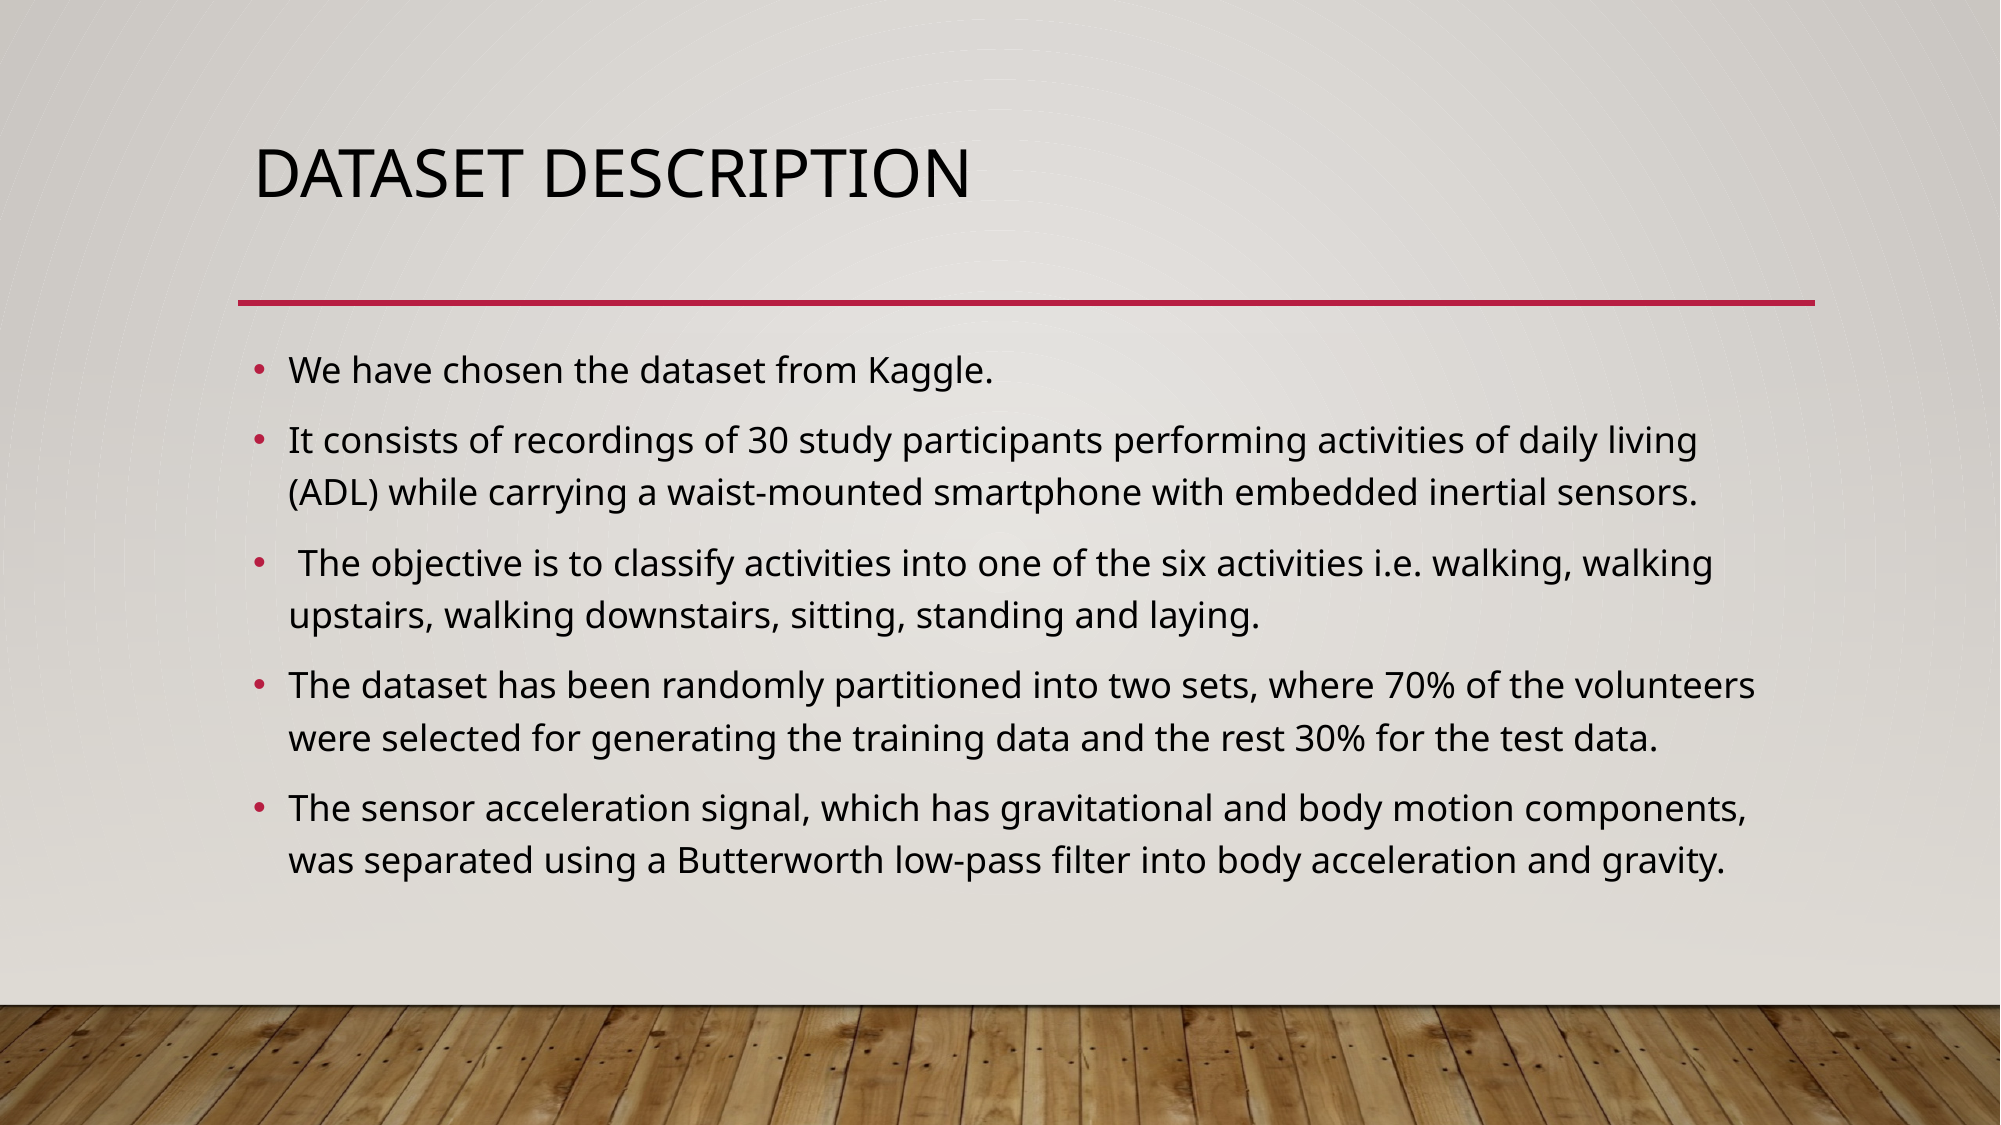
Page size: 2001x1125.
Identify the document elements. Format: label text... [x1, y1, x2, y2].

picture [0, 1005, 2000, 1125]
list We have chosen the dataset from Kaggle. It consists of recordings of 30 study participants performing activities of daily living (ADL) while carrying a waist-mounted smartphone with embedded inertial sensors. The objective is to classify activities into one of the six activities i.e. walking, walking upstairs, walking downstairs, sitting, standing and laying. The dataset has been randomly partitioned into two sets, where 70% of the volunteers were selected for generating the training data and the rest 30% for the test data. The sensor acceleration signal, which has gravitational and body motion components, was separated using a Butterworth low-pass filter into body acceleration and gravity. [238, 330, 1814, 897]
title Dataset description [238, 131, 1814, 305]
